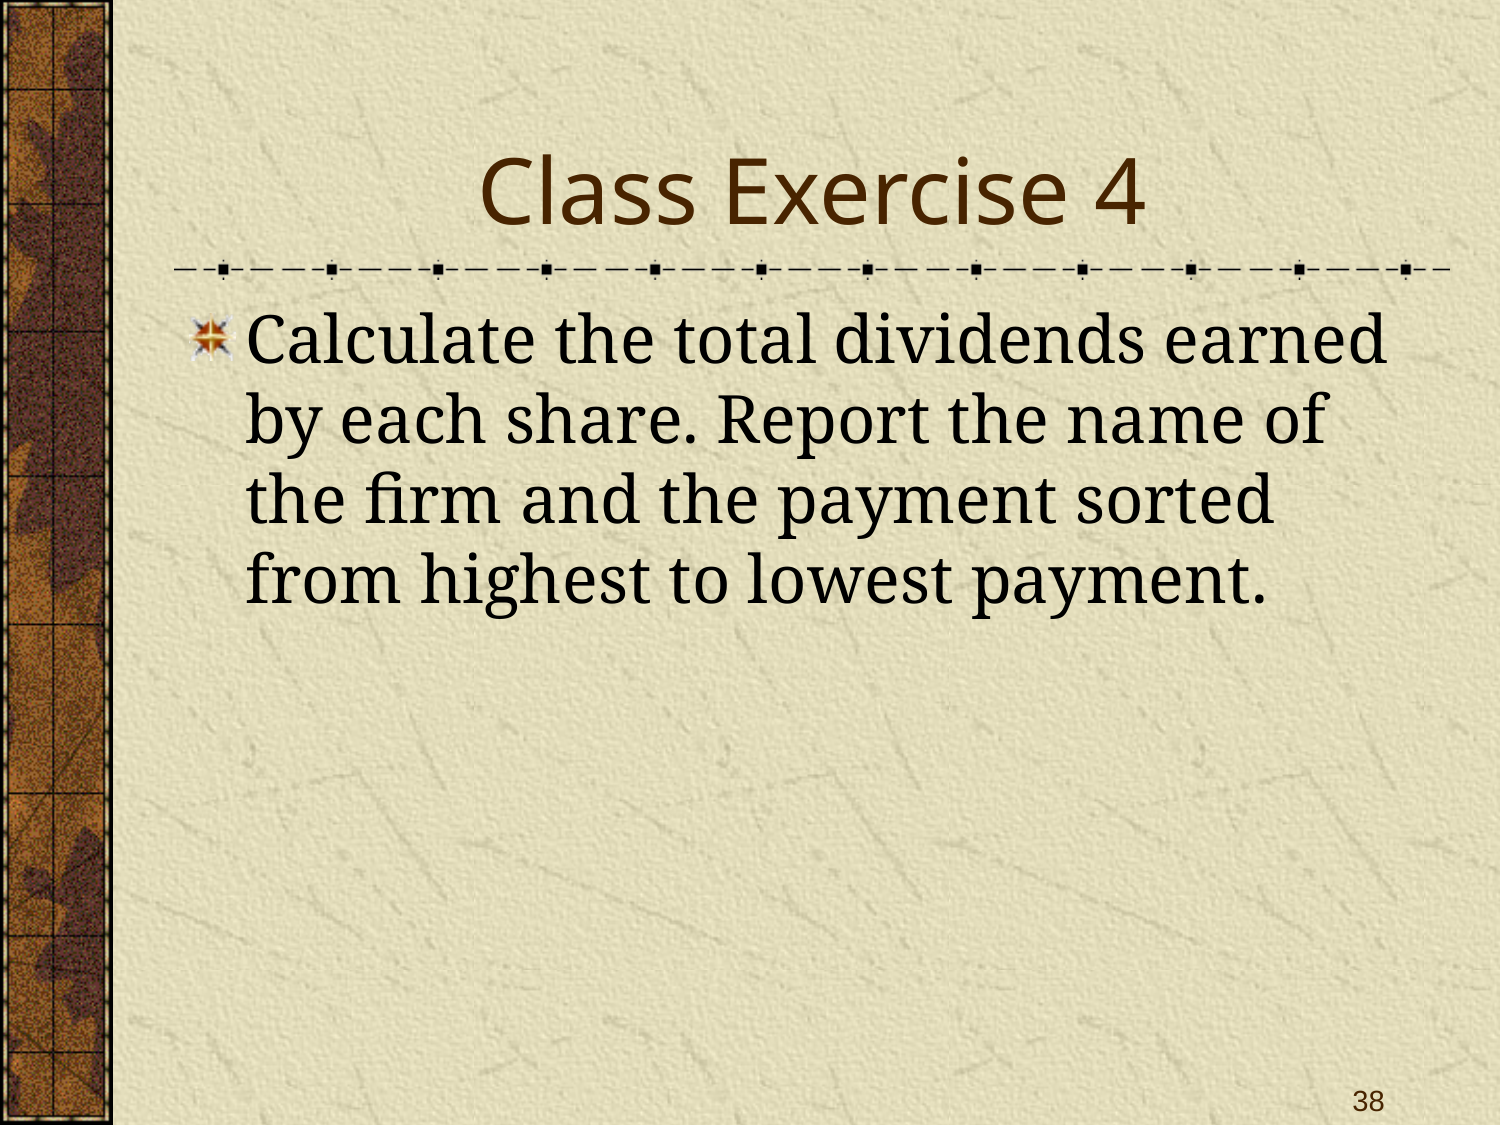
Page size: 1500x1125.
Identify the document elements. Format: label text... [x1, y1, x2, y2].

title Class Exercise 4 [174, 62, 1451, 251]
slide_number 38 [1274, 1049, 1463, 1125]
picture [0, 0, 1500, 1125]
list Calculate the total dividends earned by each share. Report the name of the firm and the payment sorted from highest to lowest payment. [173, 289, 1449, 965]
